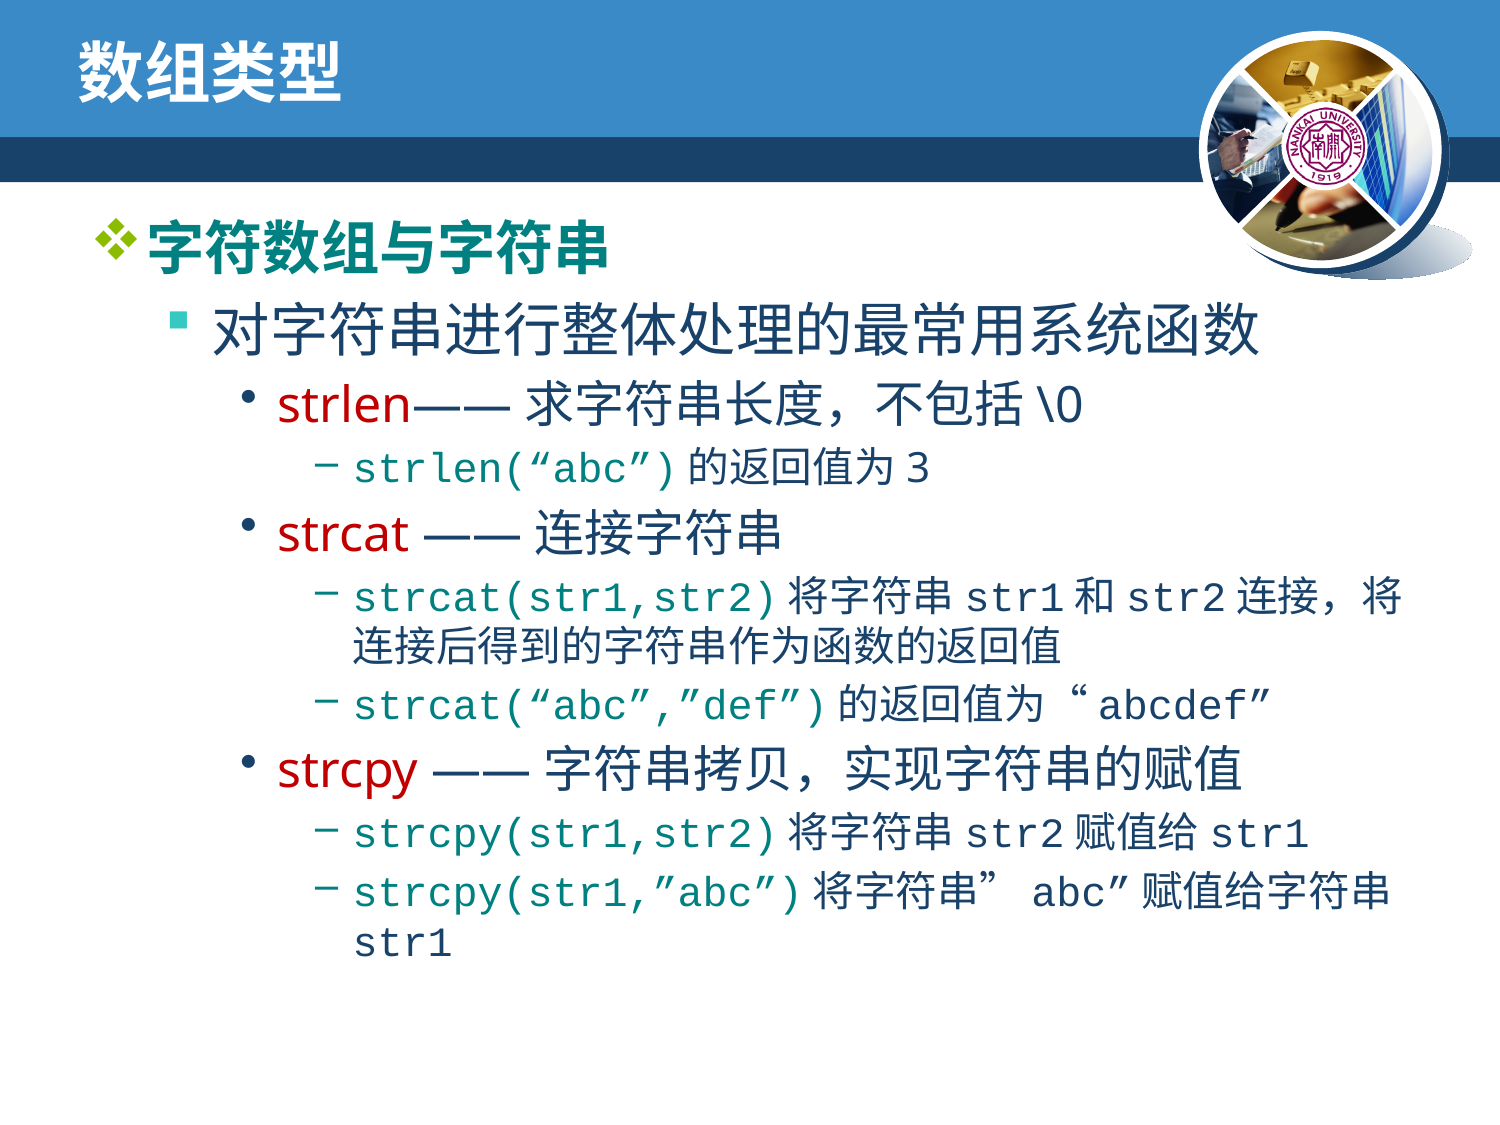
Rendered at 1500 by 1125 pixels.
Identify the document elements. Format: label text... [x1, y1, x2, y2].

picture [1207, 40, 1433, 203]
title 数组类型 [62, 24, 1275, 118]
list 字符数组与字符串 对字符串进行整体处理的最常用系统函数 strlen——求字符串长度，不包括\0 strlen(“abc”)的返回值为3 strcat ——连接字符串 strcat(str1,str2)将字符串str1和str2连接，将连接后得到的字符串作为函数的返回值 strcat(“abc”,”def”)的返回值为“abcdef” strcpy ——字符串拷贝，实现字符串的赋值 strcpy(str1,str2)将字符串str2赋值给str1 strcpy(str1,”abc”)将字符串”abc”赋值给字符串str1 [75, 203, 1425, 1065]
